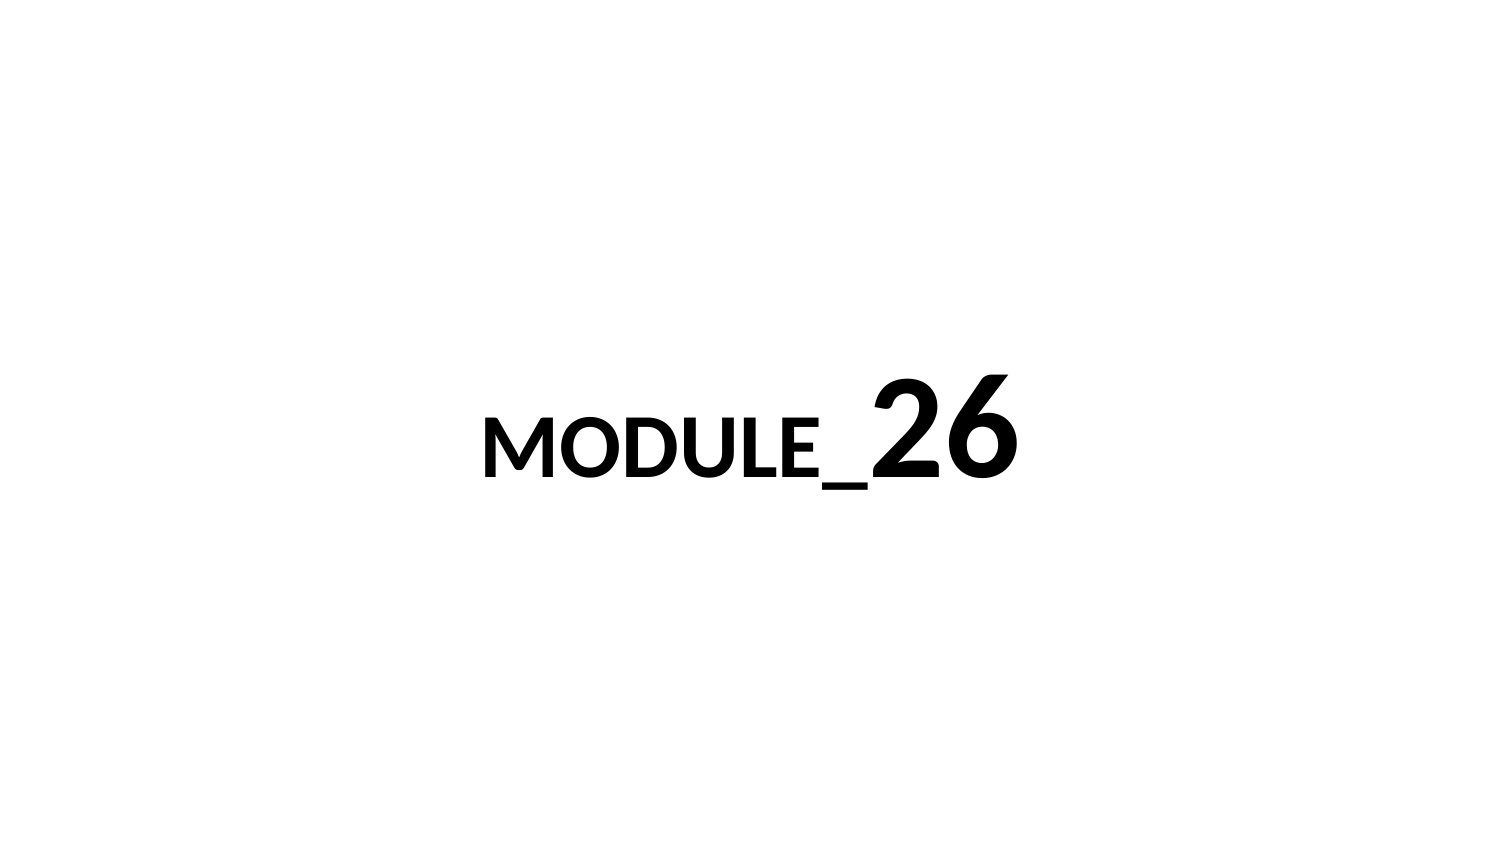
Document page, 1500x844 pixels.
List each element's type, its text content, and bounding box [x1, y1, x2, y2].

text_box MODULE_26 [451, 319, 1049, 524]
